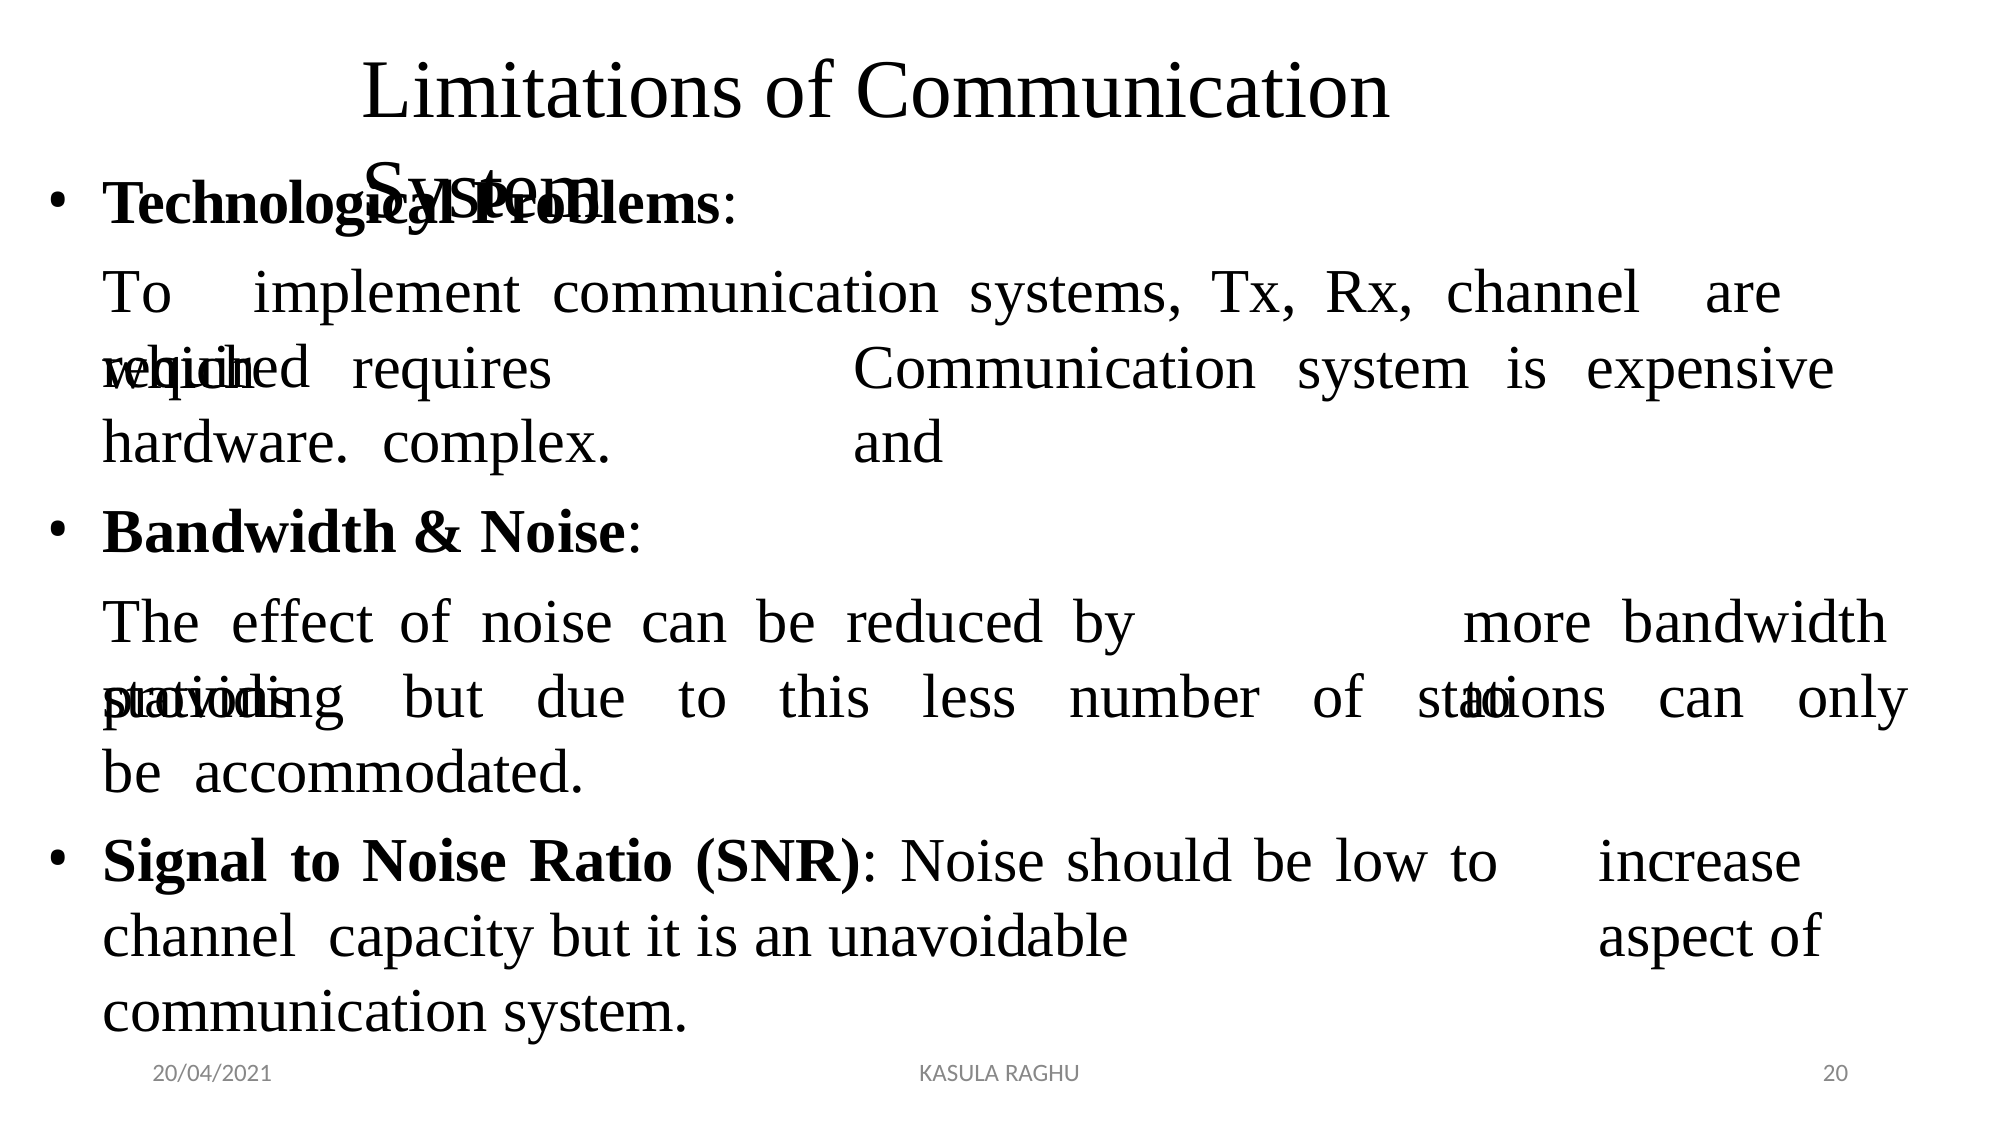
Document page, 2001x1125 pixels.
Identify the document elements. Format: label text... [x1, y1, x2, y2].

text_box more bandwidth to [1461, 577, 1965, 652]
text_box The effect of noise can be reduced by providing [100, 577, 1407, 652]
text_box which requires hardware. complex. Bandwidth & Noise: [44, 323, 780, 565]
text_box 23 [1816, 1060, 1870, 1087]
text_box Technological Problems: To implement communication systems, Tx, Rx, channel are required [44, 144, 1964, 401]
title Limitations of Communication System [359, 31, 1655, 144]
footer KASULA RAGHU [917, 1060, 1084, 1125]
text_box stations but due to this less number of stations can only be accommodated. Signal to Noise Ratio (SNR): Noise should be low to increase channel capacity but it is an unavoidable aspect of communication system. [44, 652, 1965, 1044]
text_box Communication system is expensive and [851, 323, 1964, 476]
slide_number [150, 1060, 274, 1125]
